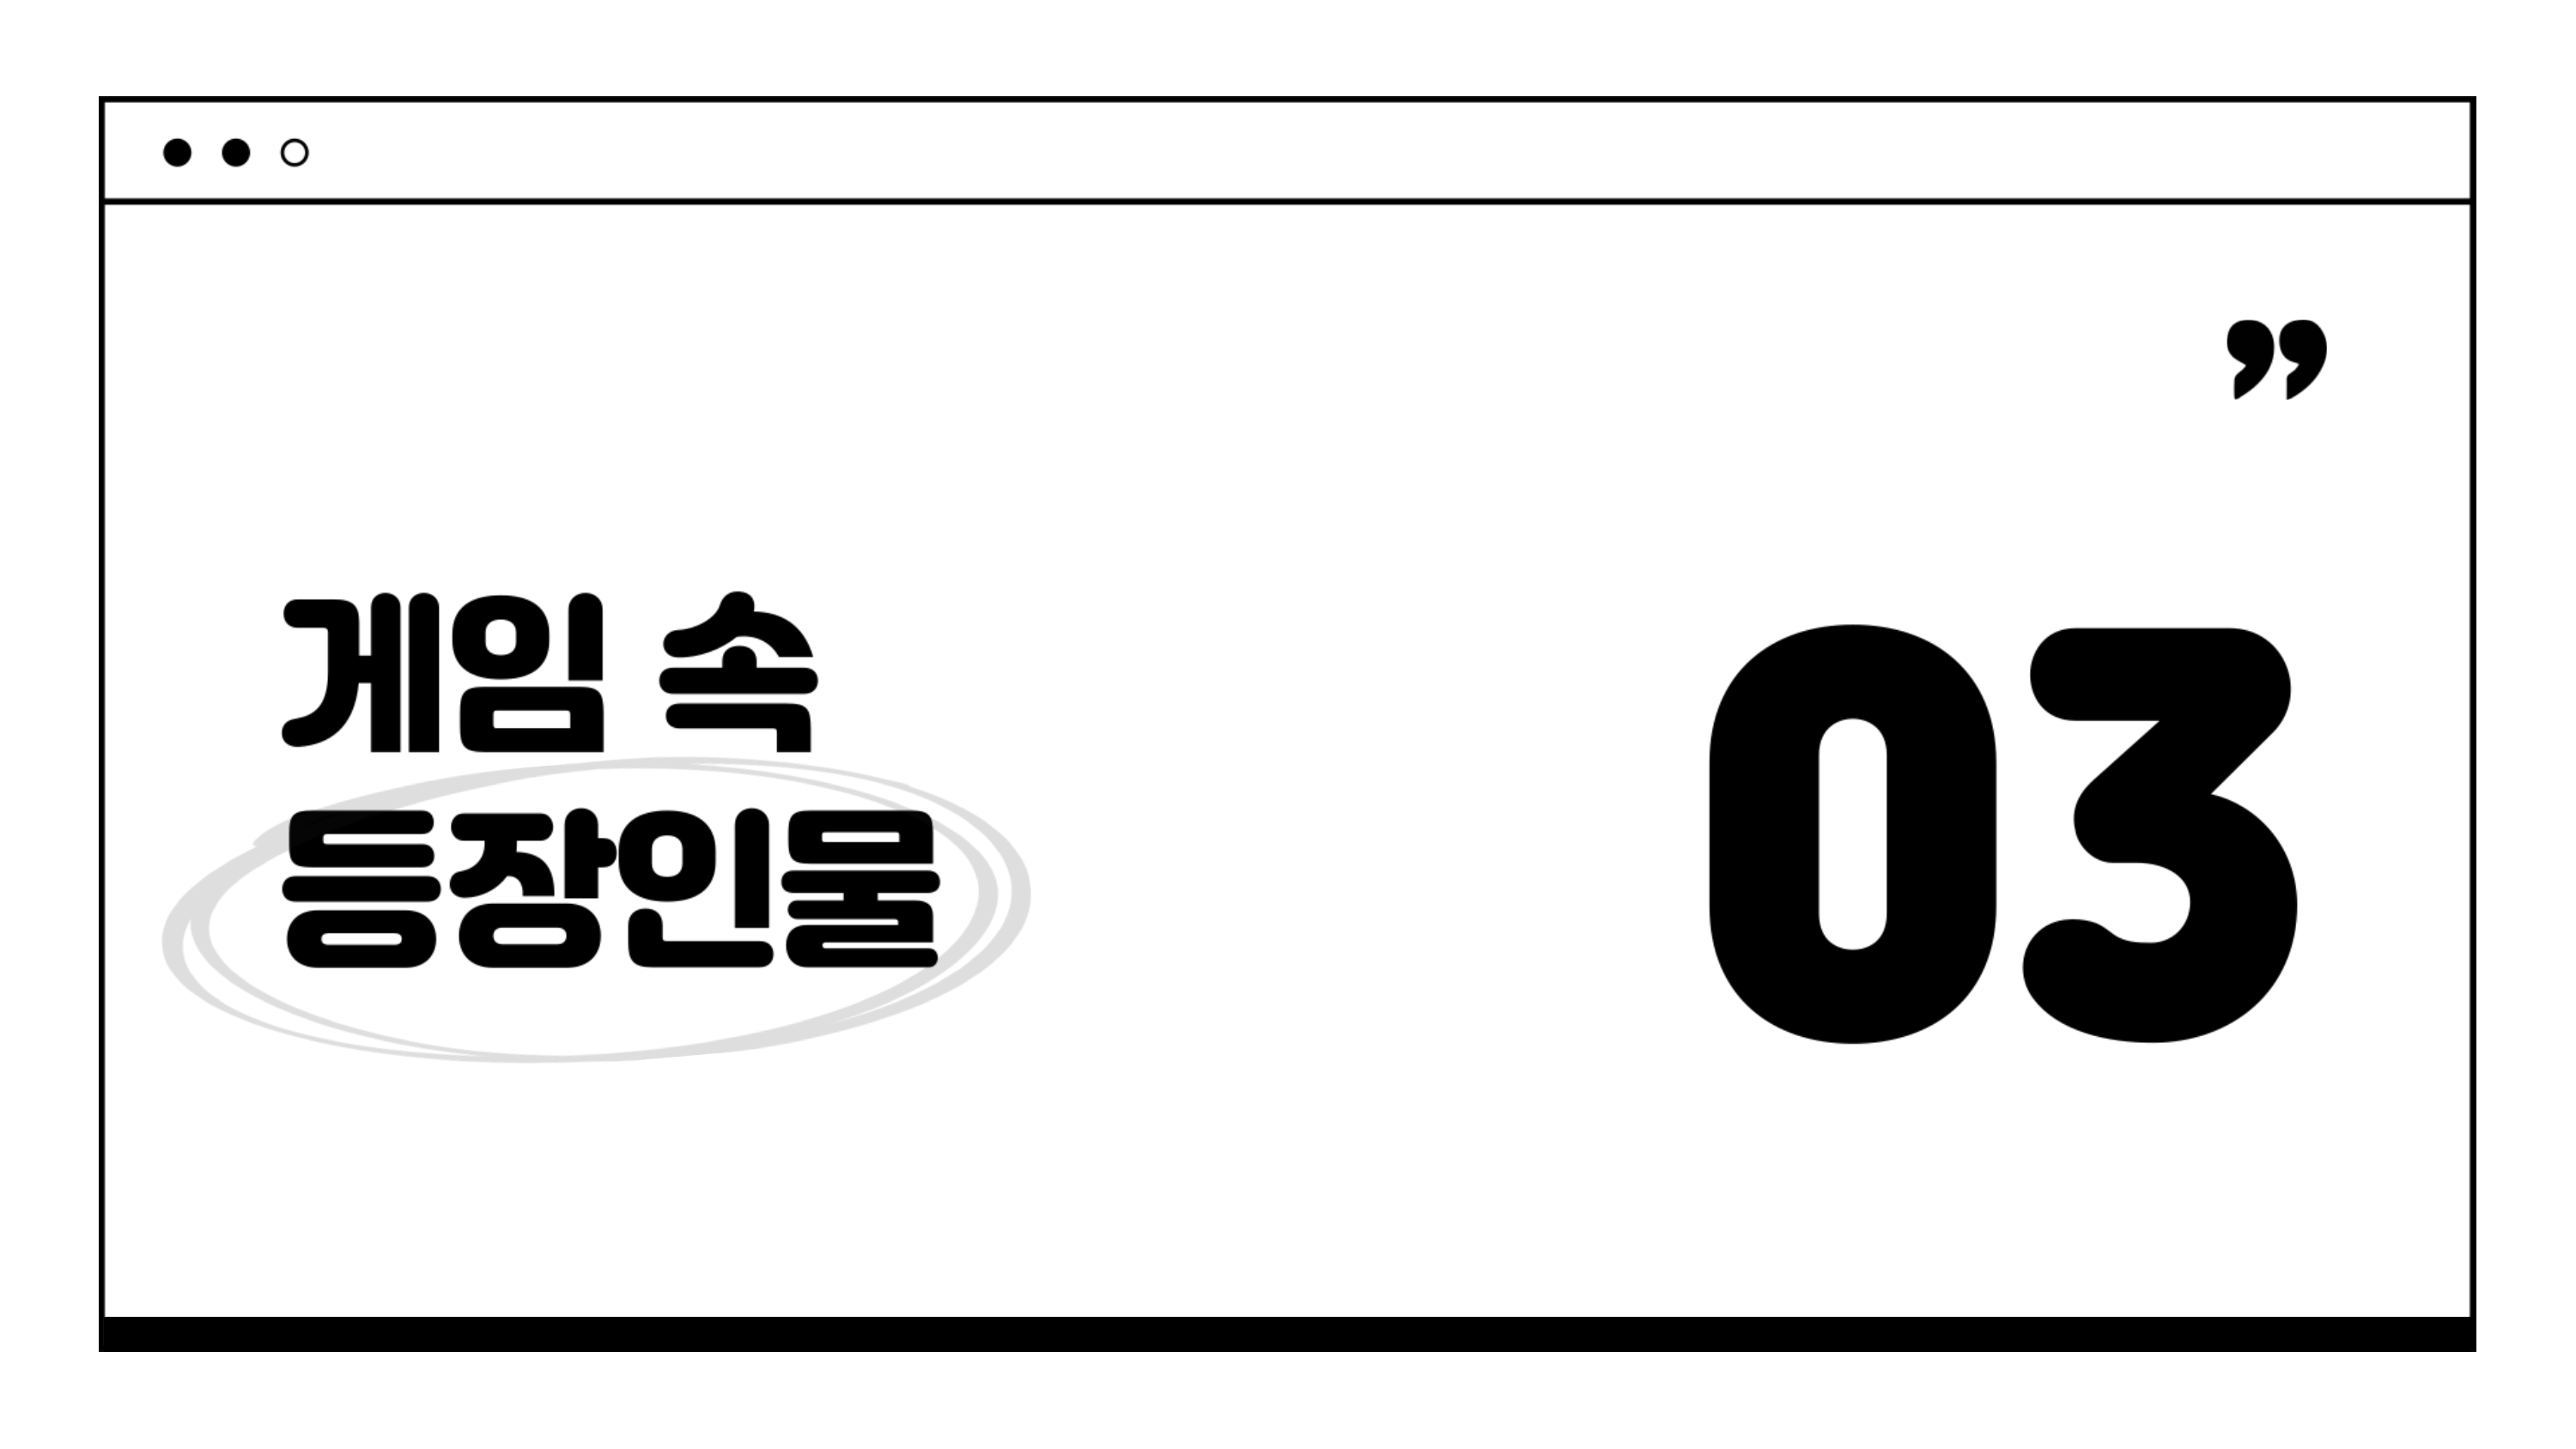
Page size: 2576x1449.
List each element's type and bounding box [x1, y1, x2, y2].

picture [1596, 422, 2521, 1266]
text_box [2227, 319, 2327, 400]
text_box [160, 761, 1031, 1064]
text_box [104, 1316, 2471, 1352]
text_box [99, 96, 2477, 1352]
picture [252, 530, 1019, 761]
